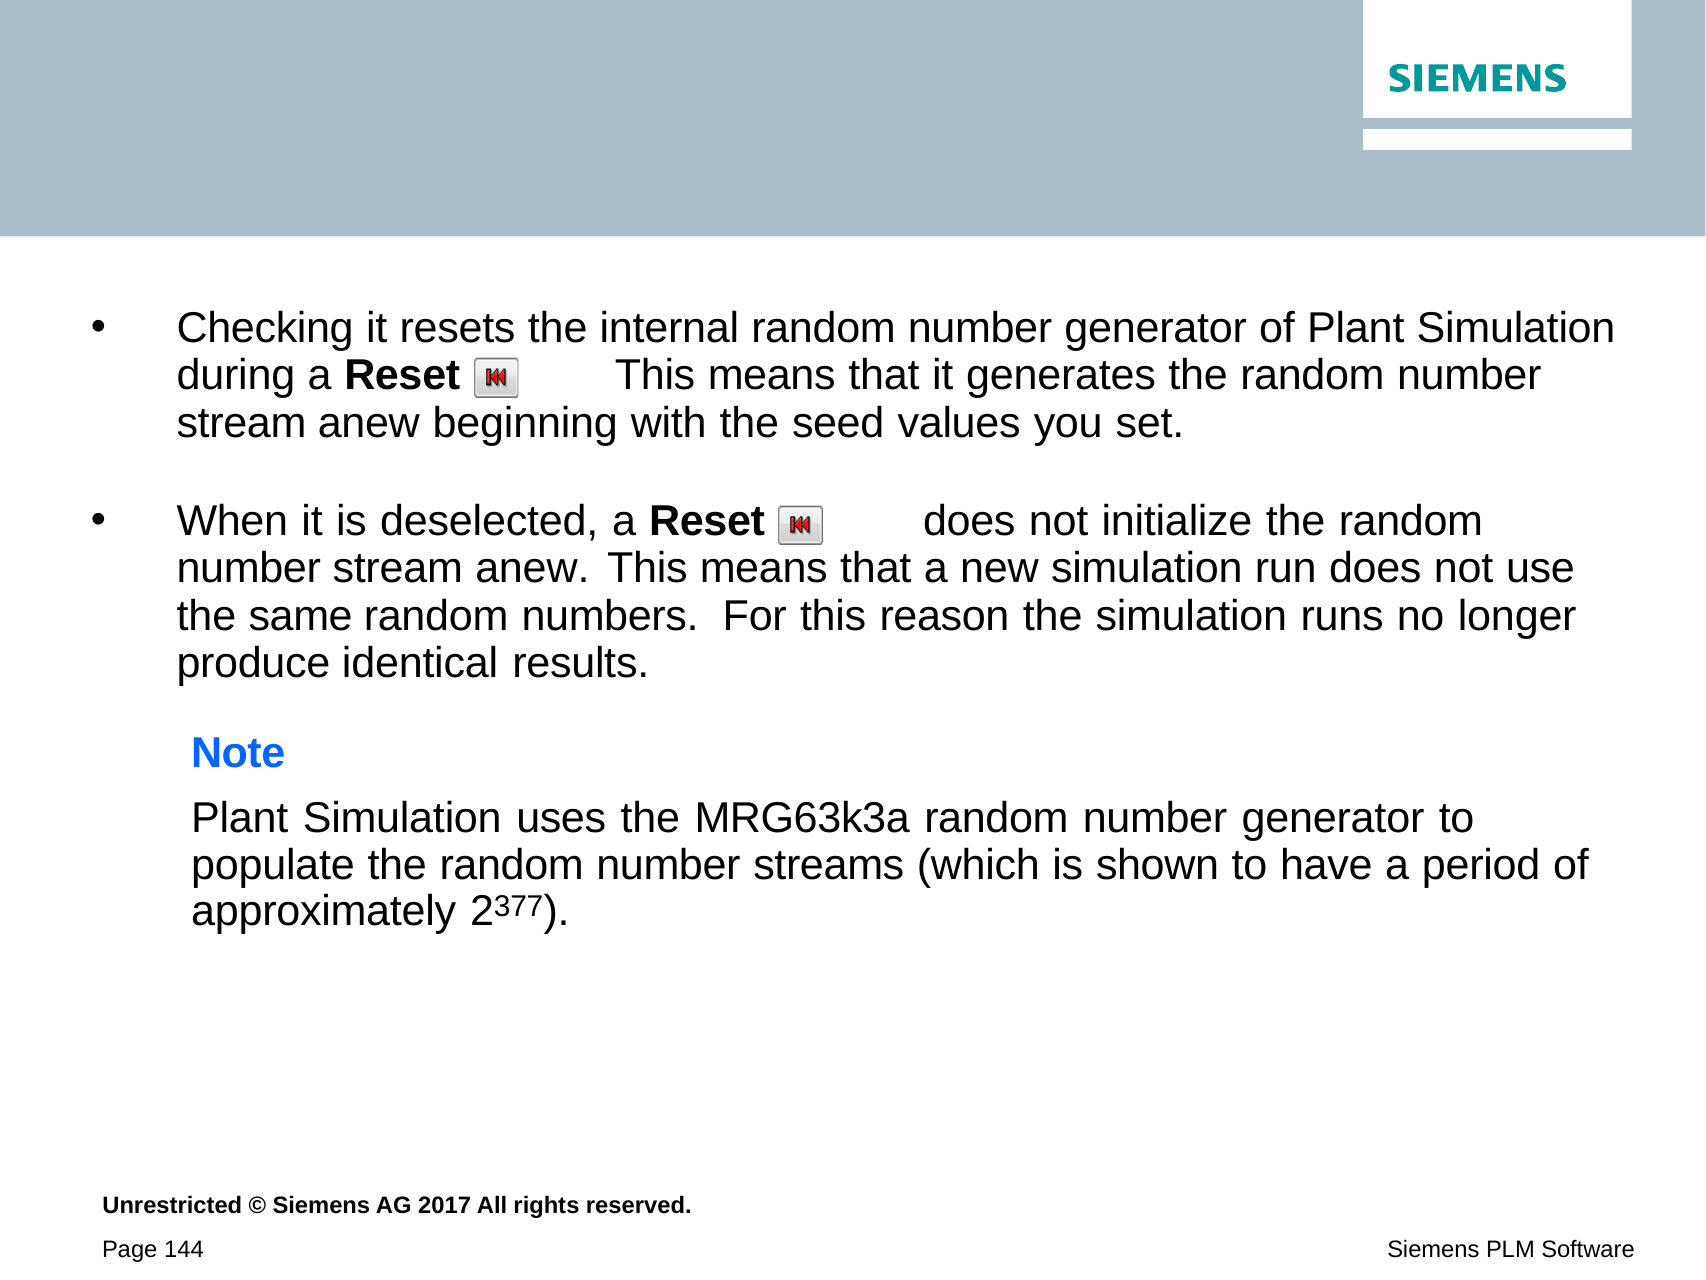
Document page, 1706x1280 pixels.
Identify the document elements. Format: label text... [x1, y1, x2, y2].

text_box Checking it resets the internal random number generator of Plant Simulation during a Reset This means that it generates the random number stream anew beginning with the seed values you set. When it is deselected, a Reset does not initialize the random number stream anew. This means that a new simulation run does not use the same random numbers. For this reason the simulation runs no longer produce identical results. Note Plant Simulation uses the MRG63k3a random number generator to populate the random number streams (which is shown to have a period of approximately 2377). [88, 304, 1629, 936]
